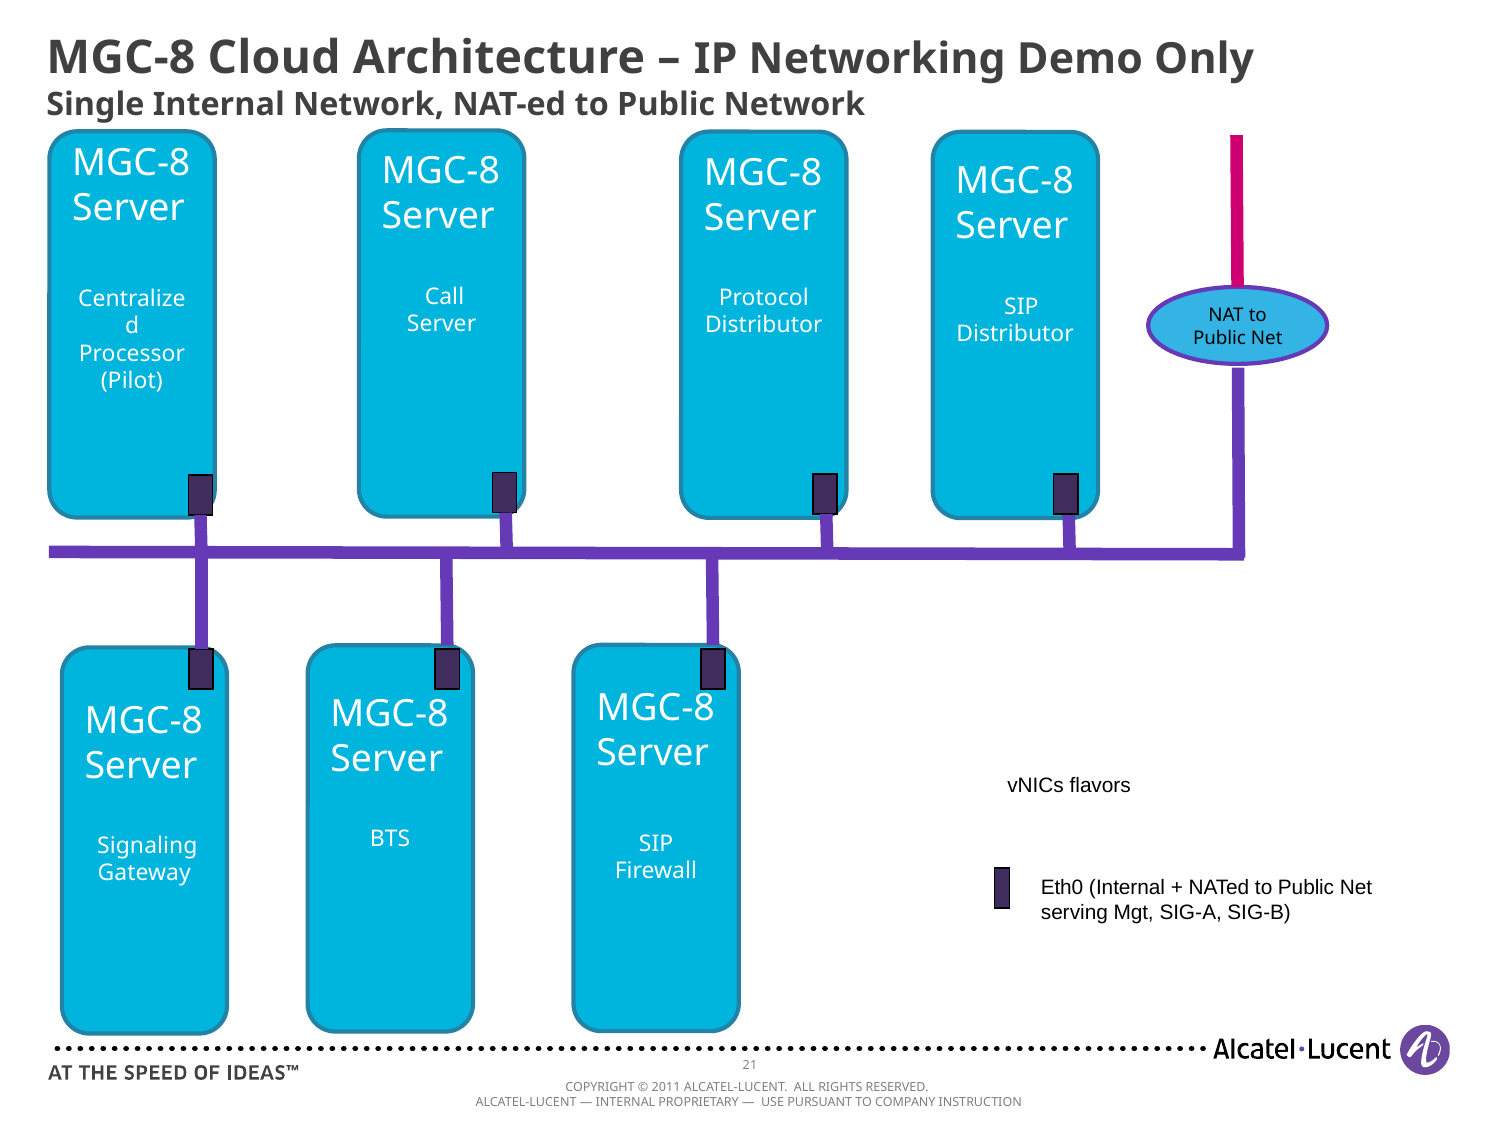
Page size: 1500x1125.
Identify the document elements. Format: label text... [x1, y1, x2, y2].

text_box [189, 649, 214, 690]
text_box [1053, 474, 1078, 515]
text_box MGC-8 Server SIP Distributor [932, 131, 1099, 519]
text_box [511, 551, 820, 555]
text_box [812, 473, 837, 514]
text_box MGC-8 Server Centralized Processor (Pilot) [49, 131, 215, 518]
text_box MGC-8 Server Protocol Distributor [681, 131, 847, 518]
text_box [206, 551, 501, 555]
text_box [1074, 551, 1232, 555]
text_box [832, 551, 1064, 555]
text_box [701, 648, 726, 689]
title MGC-8 Cloud Architecture – IP Networking Demo Only Single Internal Network, NAT-ed to Public Network [31, 19, 1450, 131]
text_box MGC-8 Server SIP Firewall [573, 644, 739, 1032]
text_box NAT to Public Net [1146, 284, 1330, 366]
text_box MGC-8 Server Signaling Gateway [61, 647, 228, 1034]
text_box [435, 649, 460, 690]
text_box MGC-8 Server Call Server [358, 131, 525, 517]
text_box [492, 472, 517, 513]
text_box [992, 763, 1398, 933]
text_box MGC-8 Server BTS [307, 645, 474, 1032]
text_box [48, 551, 195, 555]
text_box [188, 474, 213, 515]
